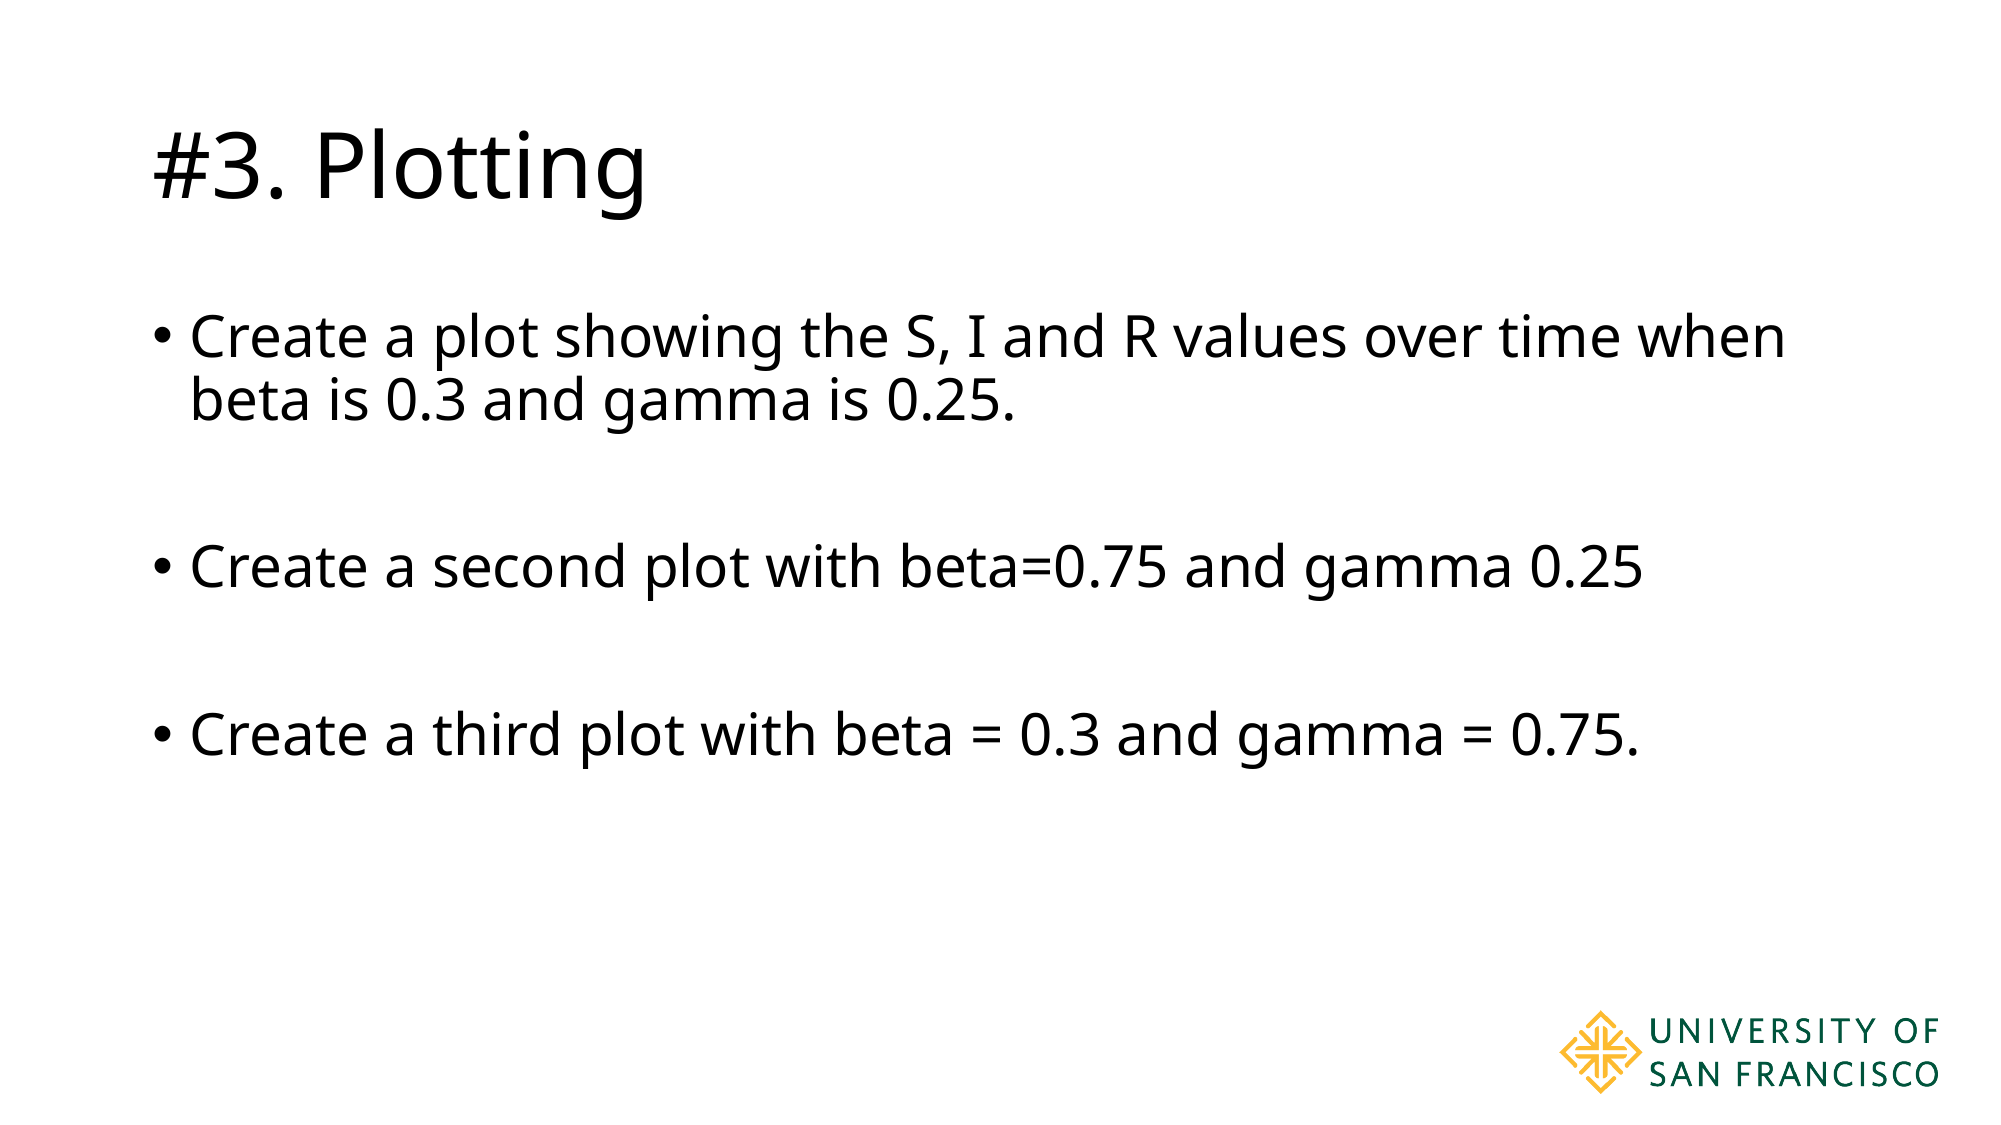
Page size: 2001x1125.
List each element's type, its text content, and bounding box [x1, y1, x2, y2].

title #3. Plotting [137, 59, 1863, 278]
list Create a plot showing the S, I and R values over time when beta is 0.3 and gamma is 0.25. Create a second plot with beta=0.75 and gamma 0.25 Create a third plot with beta = 0.3 and gamma = 0.75. [137, 299, 1863, 1014]
picture [1559, 1010, 1938, 1094]
